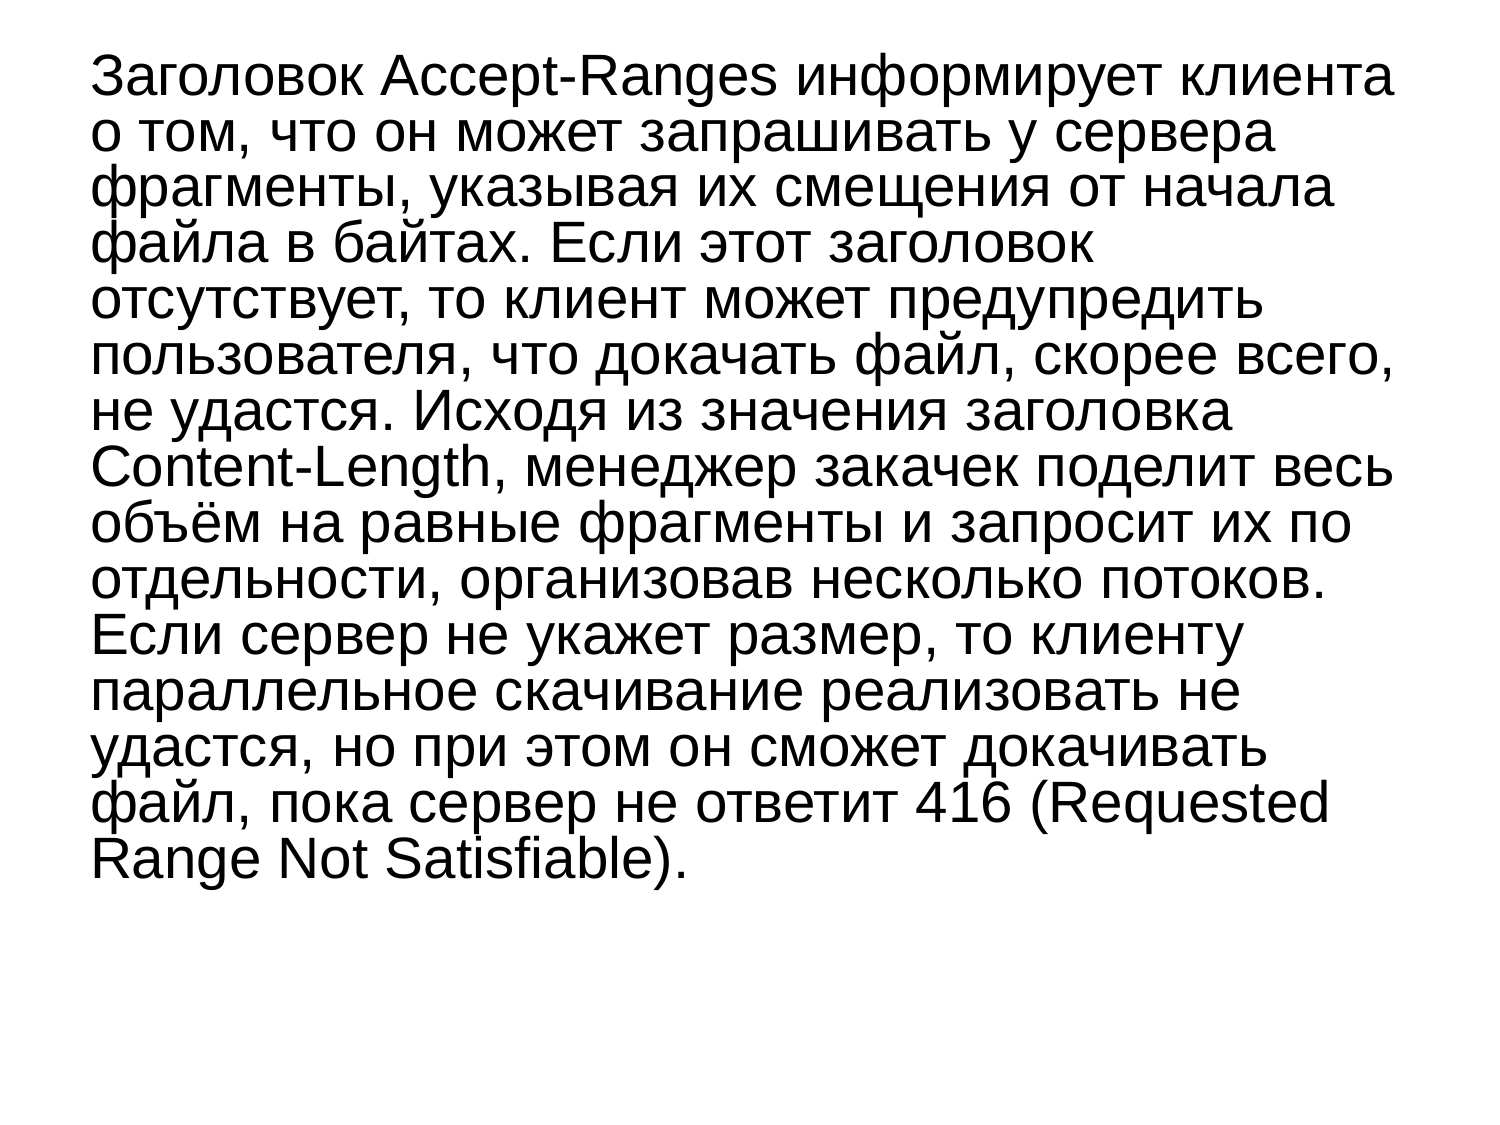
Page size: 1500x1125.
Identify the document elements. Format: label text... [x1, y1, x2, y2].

list Заголовок Accept-Ranges информирует клиента о том, что он может запрашивать у сервера фрагменты, указывая их смещения от начала файла в байтах. Если этот заголовок отсутствует, то клиент может предупредить пользователя, что докачать файл, скорее всего, не удастся. Исходя из значения заголовка Content-Length, менеджер закачек поделит весь объём на равные фрагменты и запросит их по отдельности, организовав несколько потоков. Если сервер не укажет размер, то клиенту параллельное скачивание реализовать не удастся, но при этом он сможет докачивать файл, пока сервер не ответит 416 (Requested Range Not Satisfiable). [74, 42, 1426, 1006]
